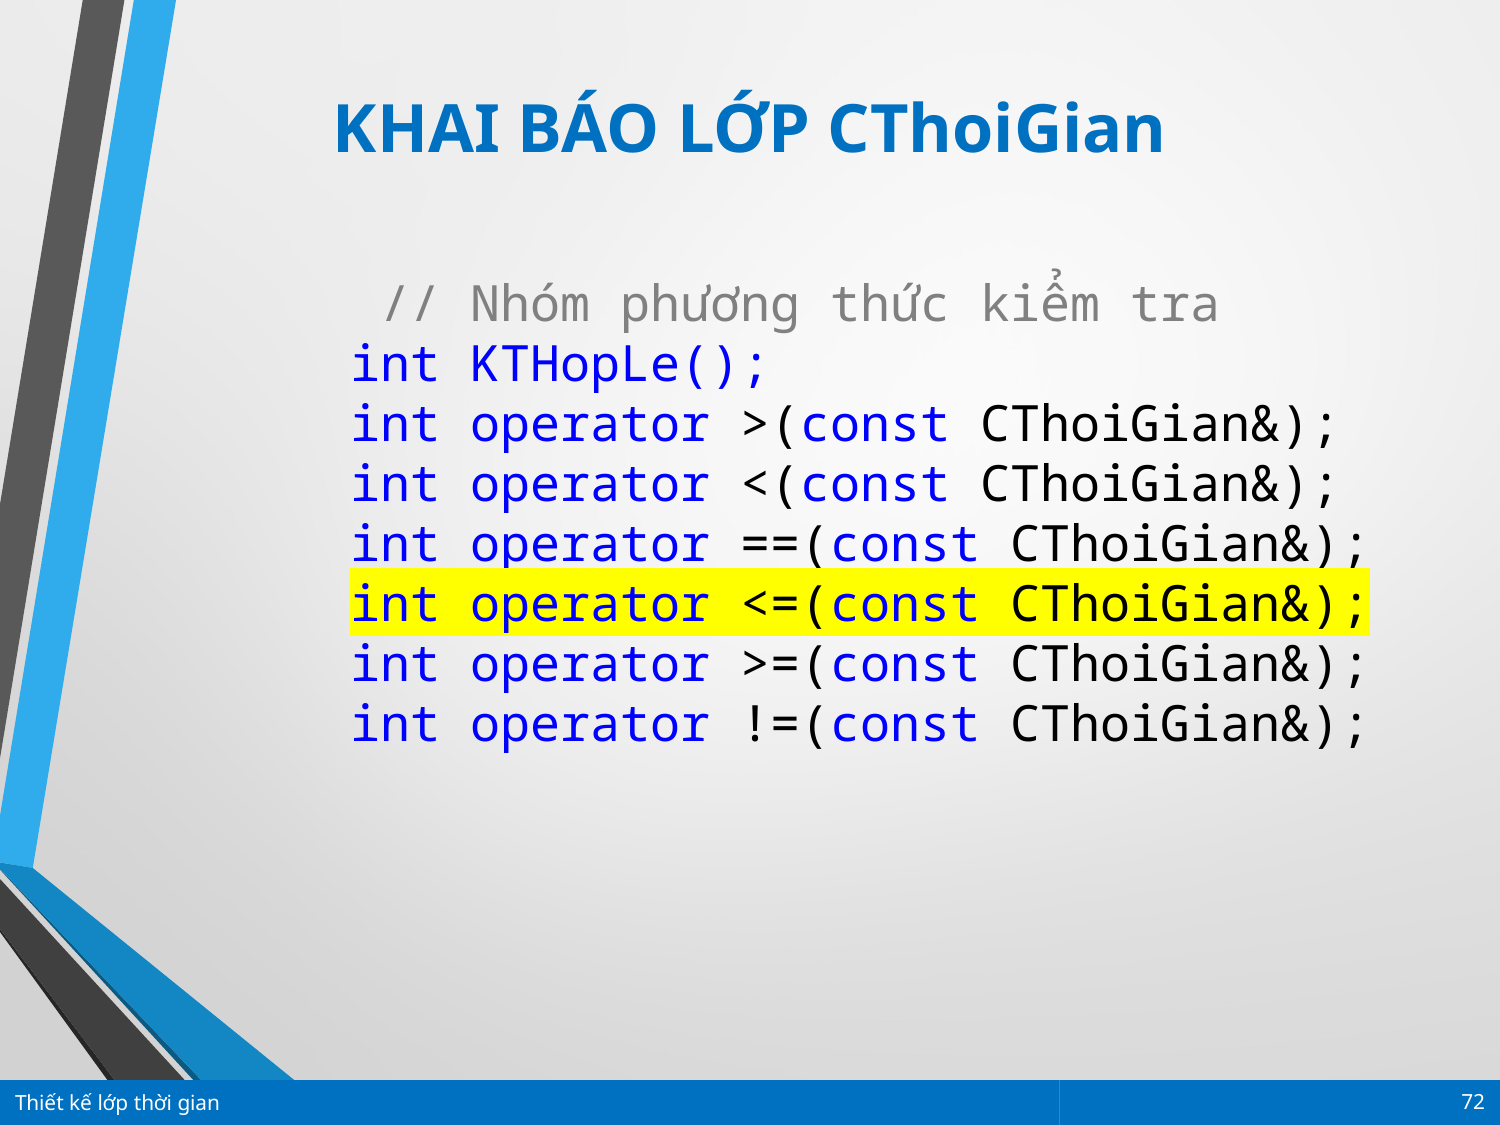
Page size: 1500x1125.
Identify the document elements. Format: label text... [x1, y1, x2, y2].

text_box KHAI BÁO LỚP CThoiGian [286, 78, 1214, 174]
slide_number 72 [1059, 1080, 1500, 1125]
footer Thiết kế lớp thời gian [0, 1080, 1059, 1125]
text_box // Nhóm phương thức kiểm tra int KTHopLe(); int operator >(const CThoiGian&); int operator <(const CThoiGian&); int operator ==(const CThoiGian&); int operator <=(const CThoiGian&); int operator >=(const CThoiGian&); int operator !=(const CThoiGian&); [35, 264, 1465, 760]
